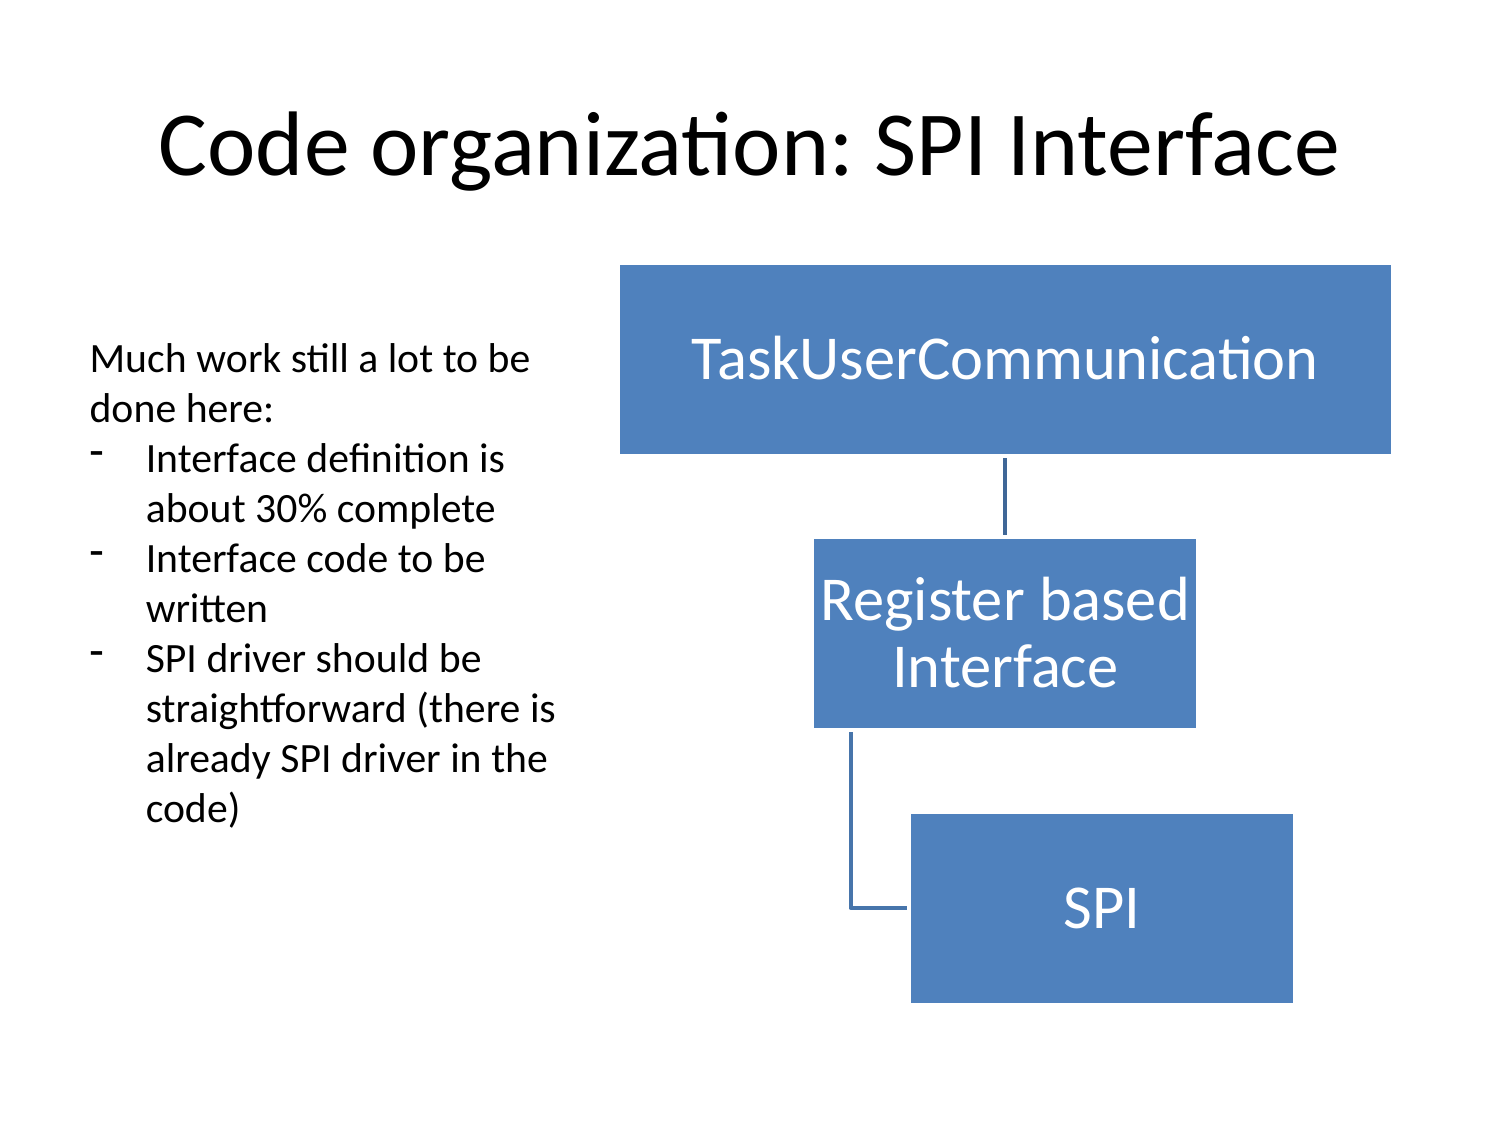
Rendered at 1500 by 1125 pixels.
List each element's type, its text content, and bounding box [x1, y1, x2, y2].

text_box Much work still a lot to be done here: Interface definition is about 30% complete Interface code to be written SPI driver should be straightforward (there is already SPI driver in the code) [74, 323, 530, 838]
title Code organization: SPI Interface [75, 45, 1425, 233]
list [535, 262, 1476, 1006]
